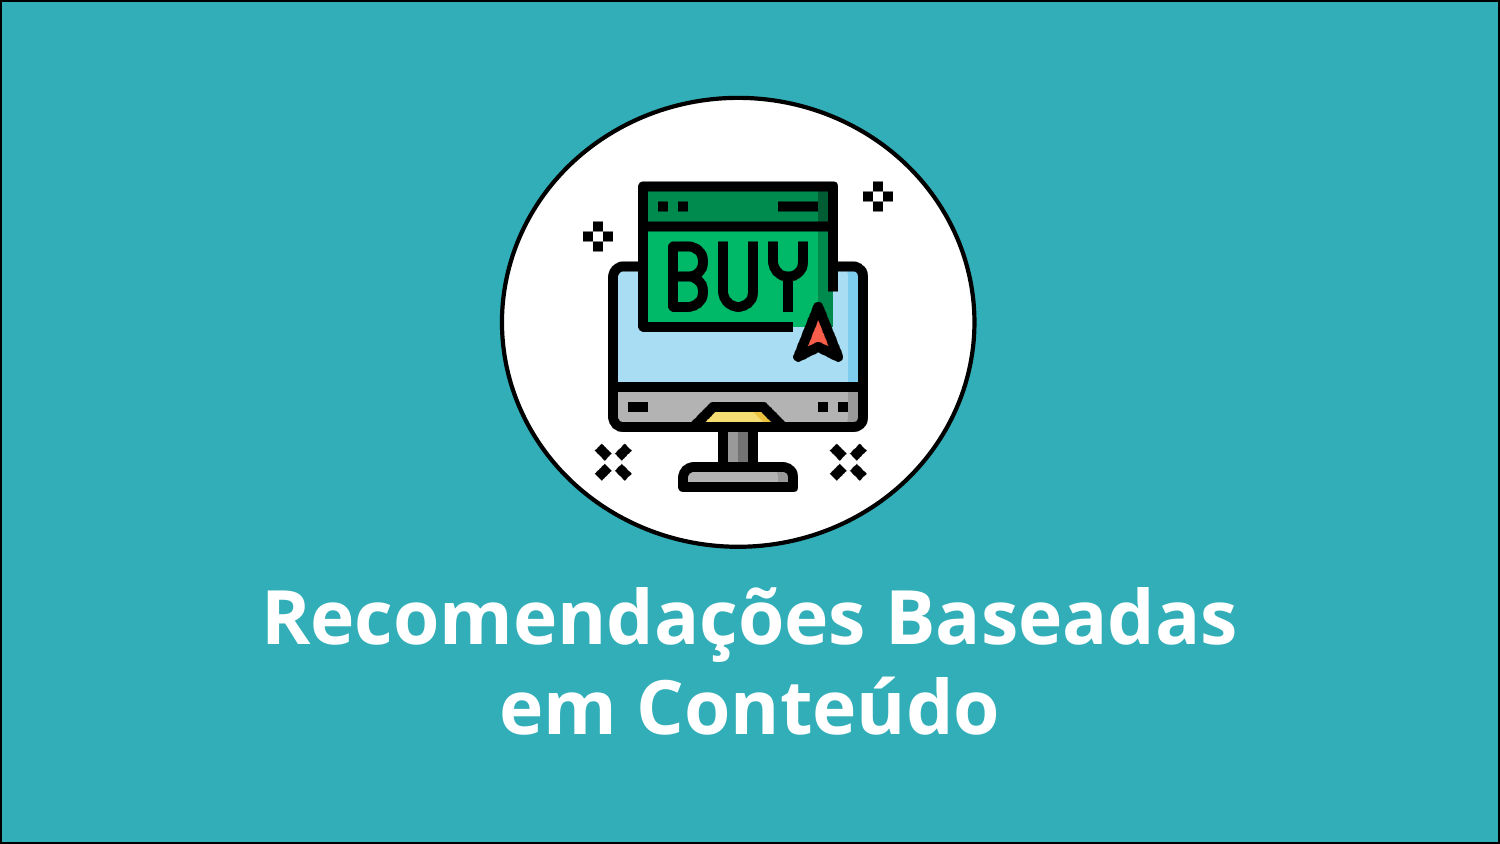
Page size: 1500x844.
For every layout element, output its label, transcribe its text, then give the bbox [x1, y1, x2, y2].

text_box [597, 505, 880, 549]
text_box [499, 95, 977, 486]
text_box Recomendações Baseadas em Conteúdo [236, 612, 1264, 707]
picture [578, 176, 899, 497]
text_box [0, 0, 1500, 844]
